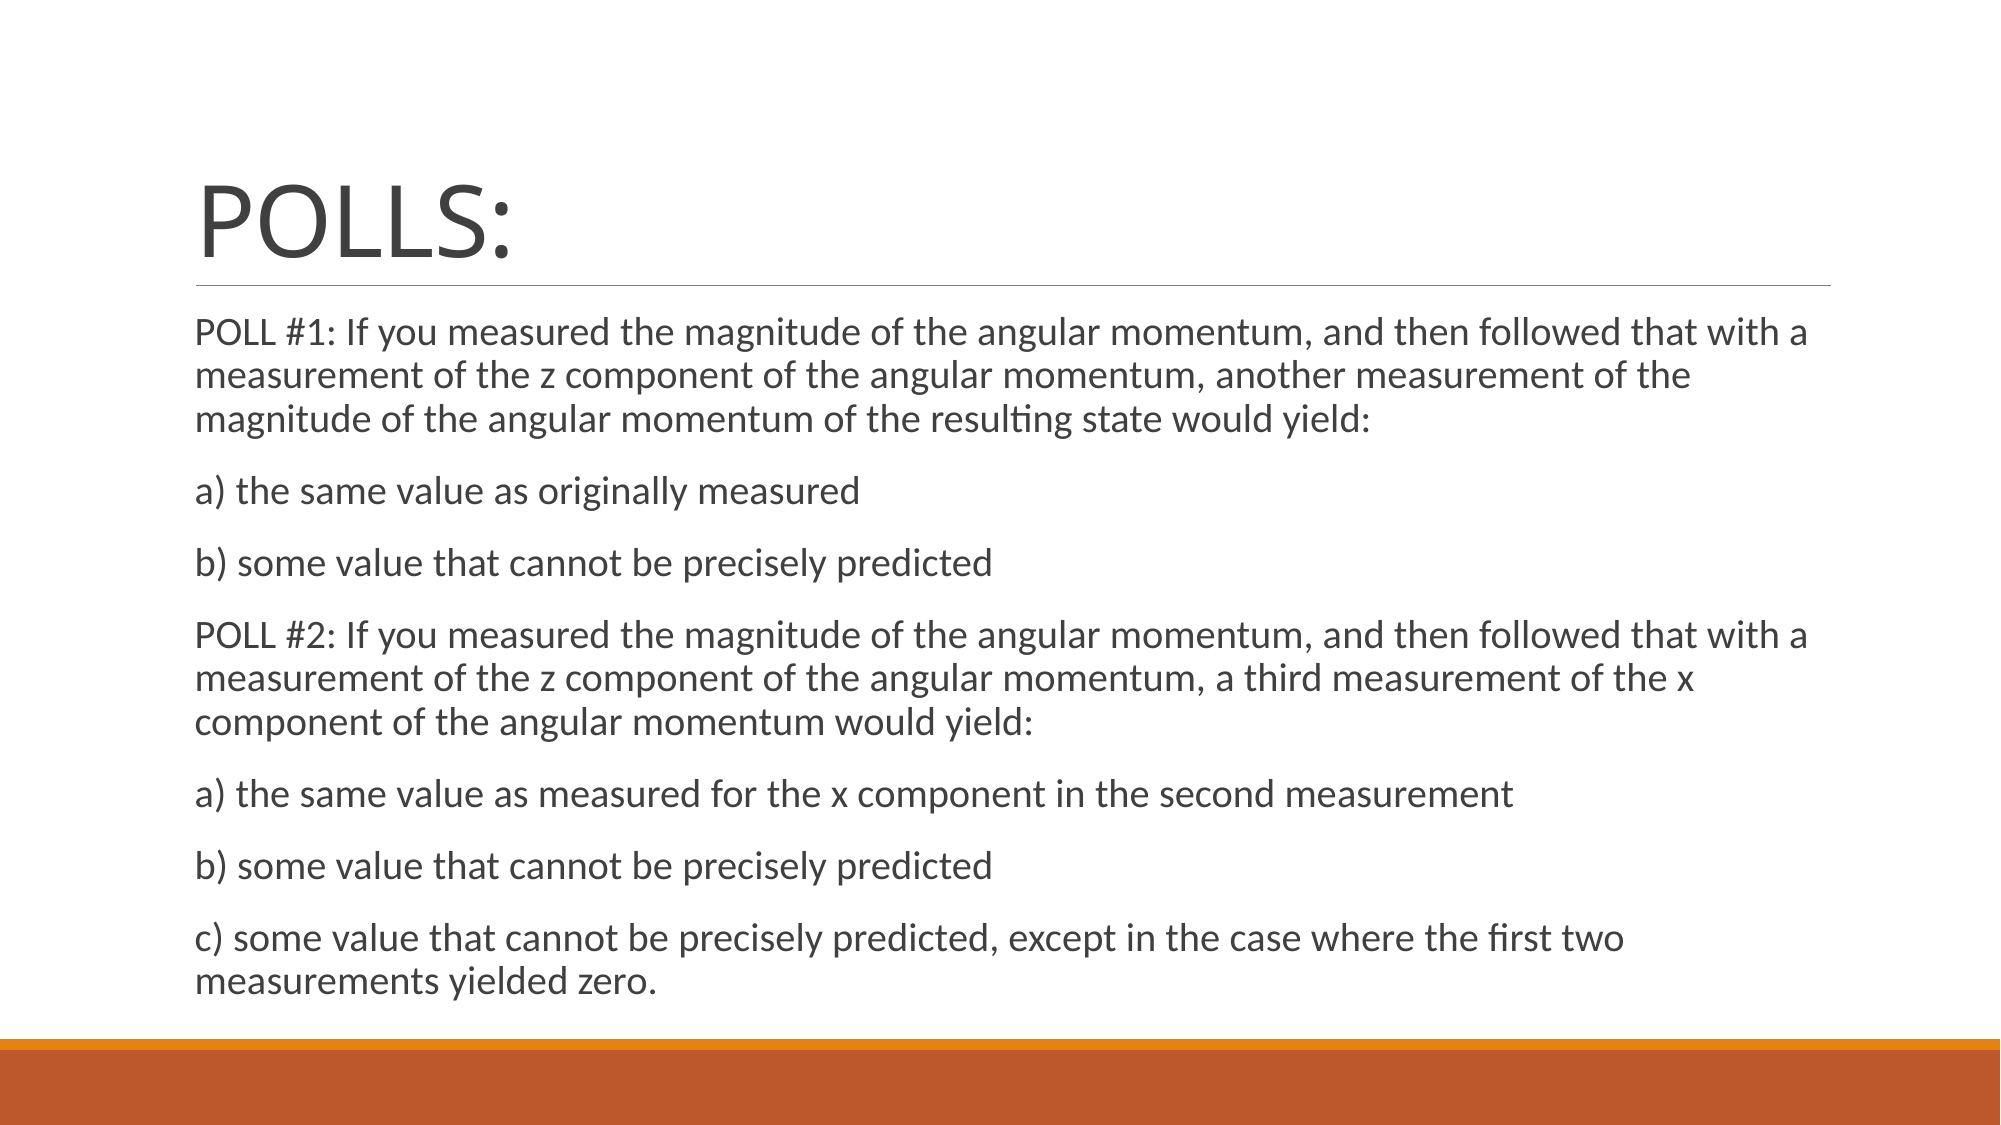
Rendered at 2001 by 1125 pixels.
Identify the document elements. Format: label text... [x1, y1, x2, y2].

list POLL #1: If you measured the magnitude of the angular momentum, and then followed that with a measurement of the z component of the angular momentum, another measurement of the magnitude of the angular momentum of the resulting state would yield: a) the same value as originally measured b) some value that cannot be precisely predicted POLL #2: If you measured the magnitude of the angular momentum, and then followed that with a measurement of the z component of the angular momentum, a third measurement of the x component of the angular momentum would yield: a) the same value as measured for the x component in the second measurement b) some value that cannot be precisely predicted c) some value that cannot be precisely predicted, except in the case where the first two measurements yielded zero. [180, 302, 1830, 1017]
title POLLS: [180, 47, 1830, 285]
